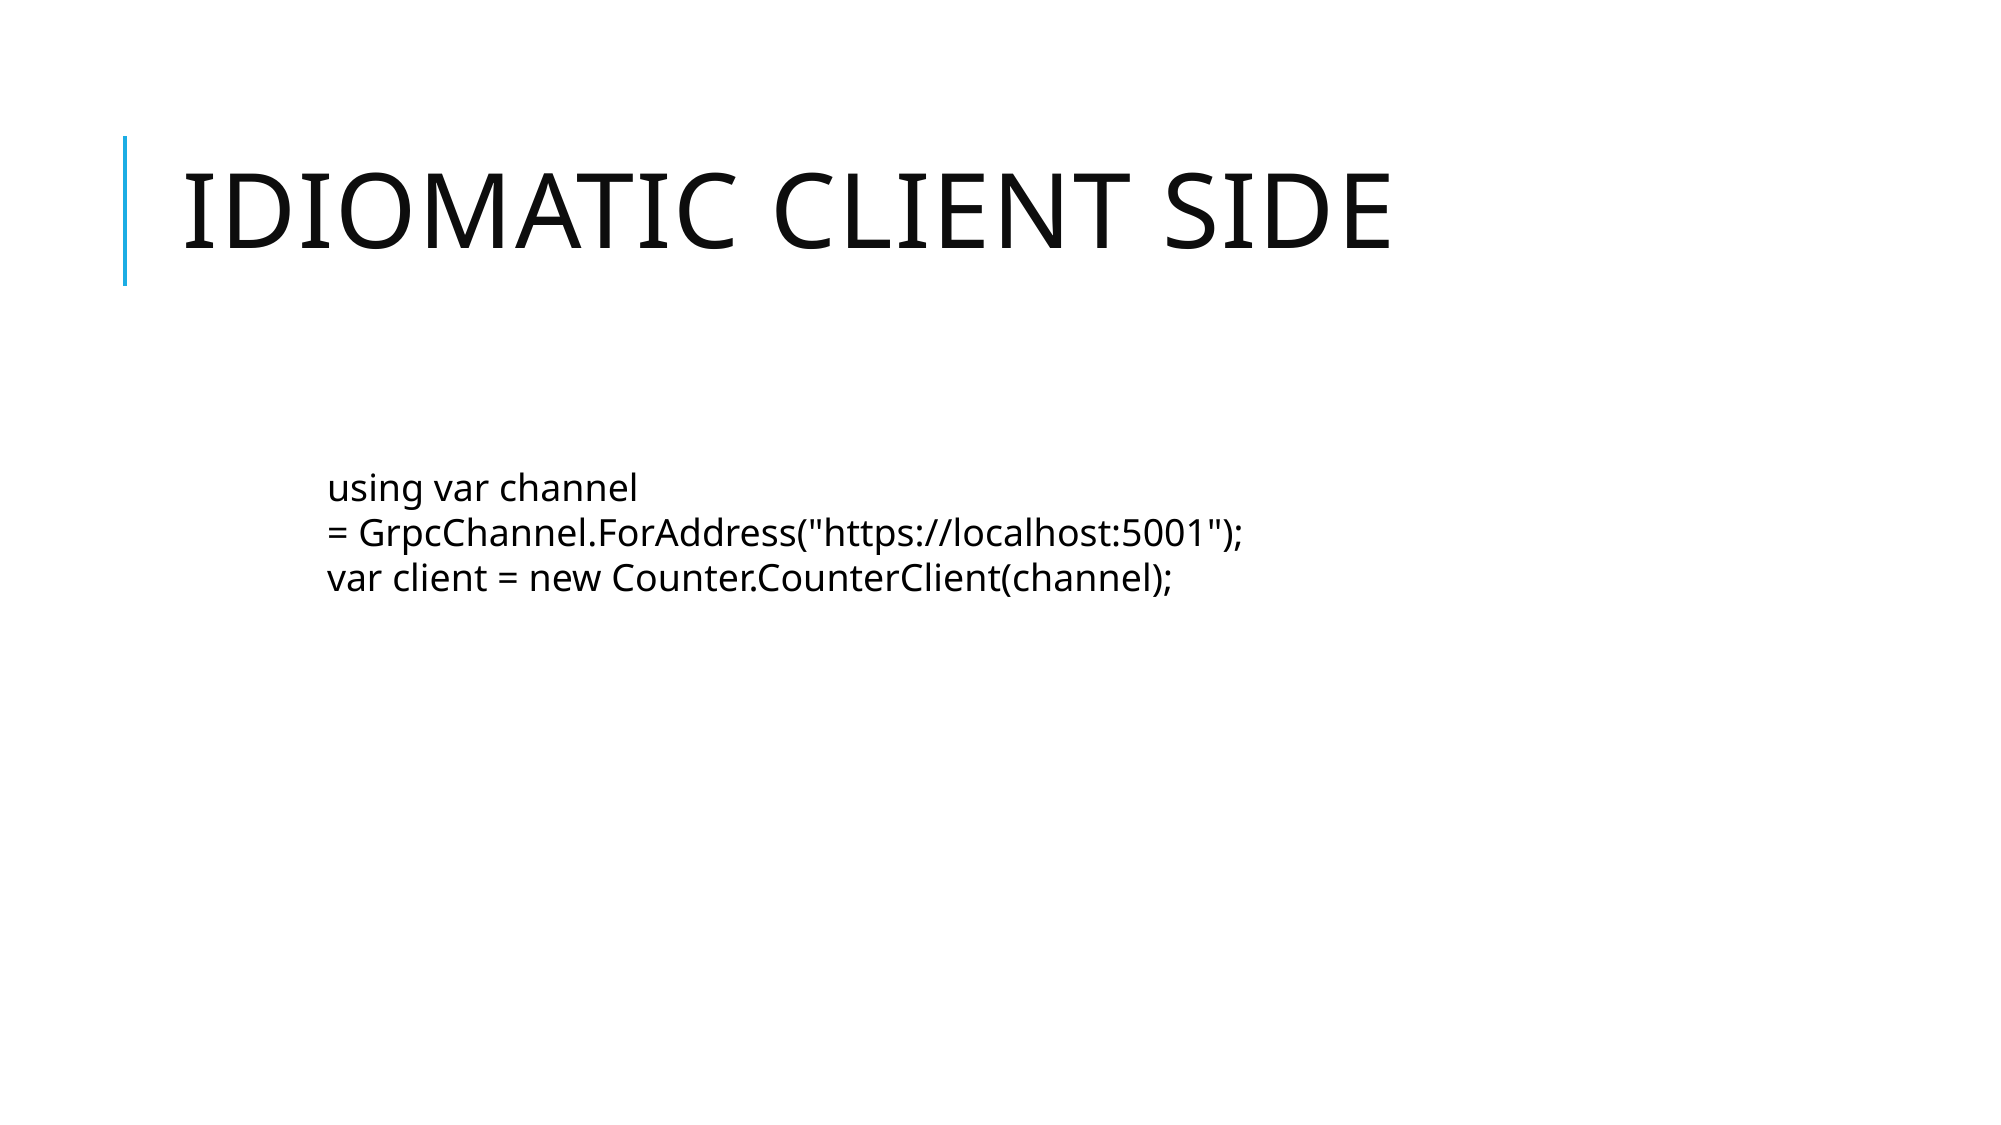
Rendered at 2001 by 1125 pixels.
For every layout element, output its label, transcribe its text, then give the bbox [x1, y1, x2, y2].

text_box using var channel = GrpcChannel.ForAddress("https://localhost:5001"); var client = new Counter.CounterClient(channel); [312, 456, 1487, 607]
title Idiomatic client side [168, 96, 1763, 342]
text_box [293, 562, 1433, 624]
